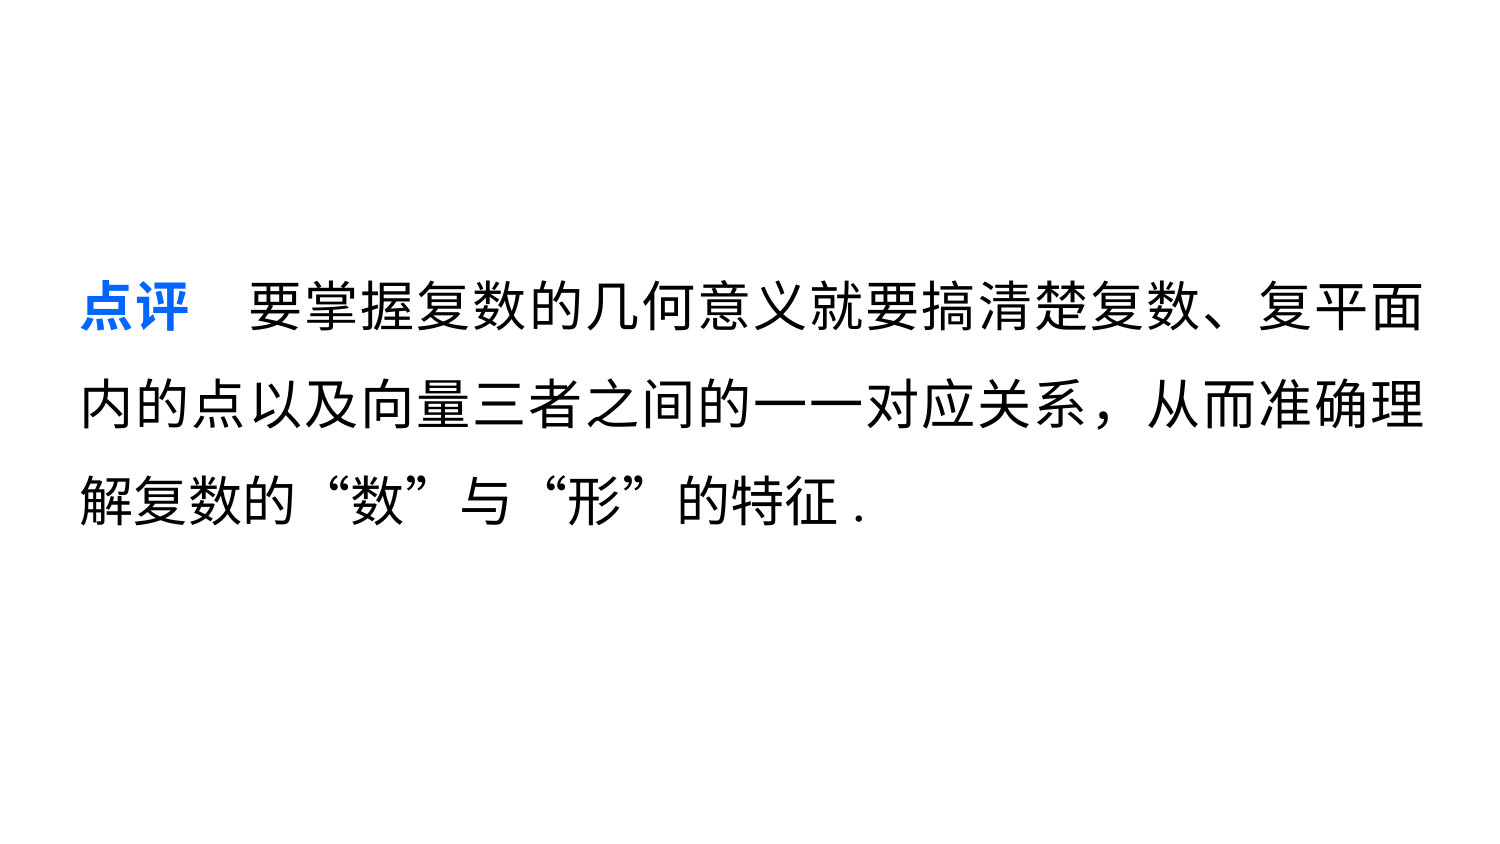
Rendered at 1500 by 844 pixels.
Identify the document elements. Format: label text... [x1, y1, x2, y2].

text_box 点评 要掌握复数的几何意义就要搞清楚复数、复平面内的点以及向量三者之间的一一对应关系，从而准确理解复数的“数”与“形”的特征. [64, 232, 1442, 540]
